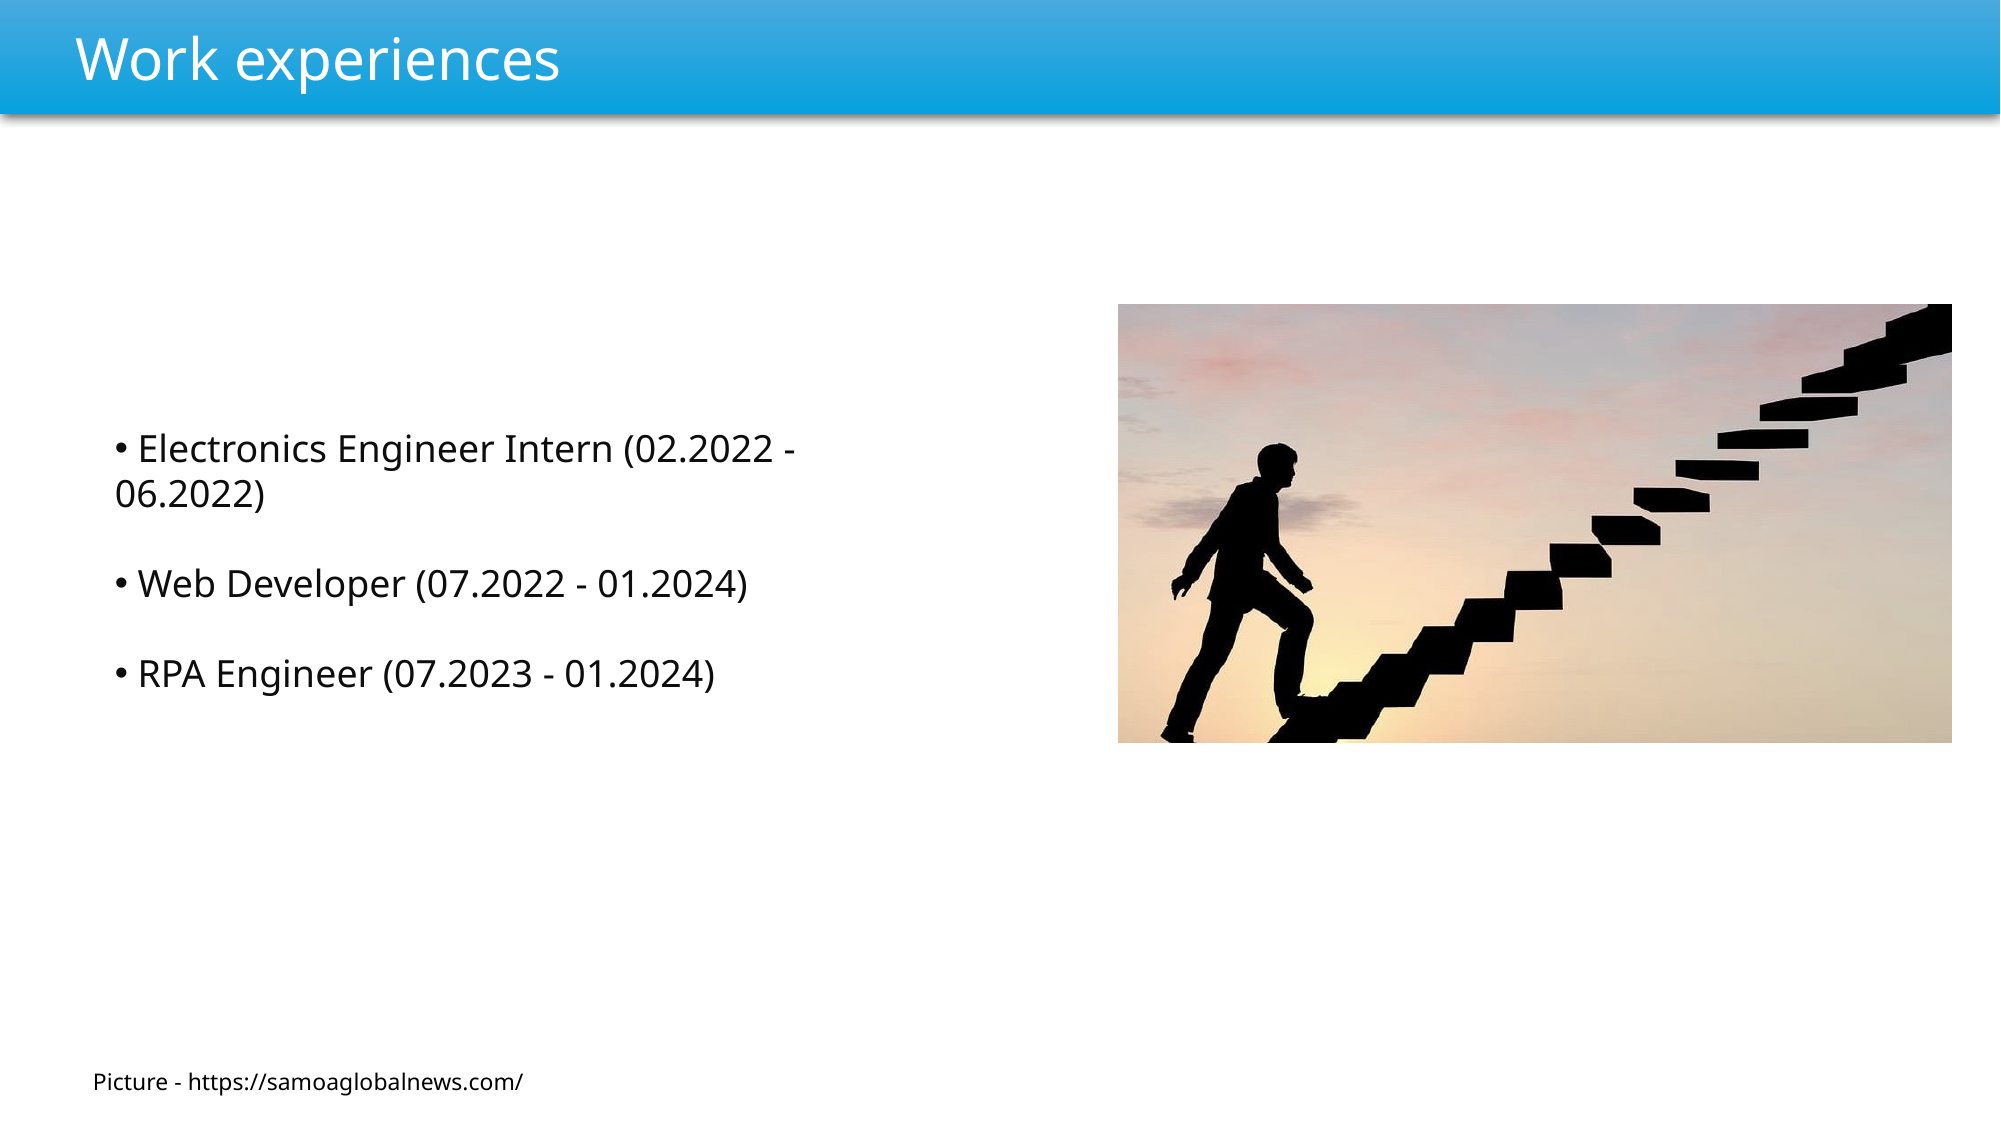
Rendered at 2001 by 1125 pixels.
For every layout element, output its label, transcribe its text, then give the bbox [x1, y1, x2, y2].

picture [1118, 304, 1952, 743]
text_box Work experiences [0, 0, 2000, 114]
text_box Picture - https://samoaglobalnews.com/ [78, 1060, 887, 1103]
text_box Electronics Engineer Intern (02.2022 - 06.2022) Web Developer (07.2022 - 01.2024) RPA Engineer (07.2023 - 01.2024) [99, 417, 882, 703]
